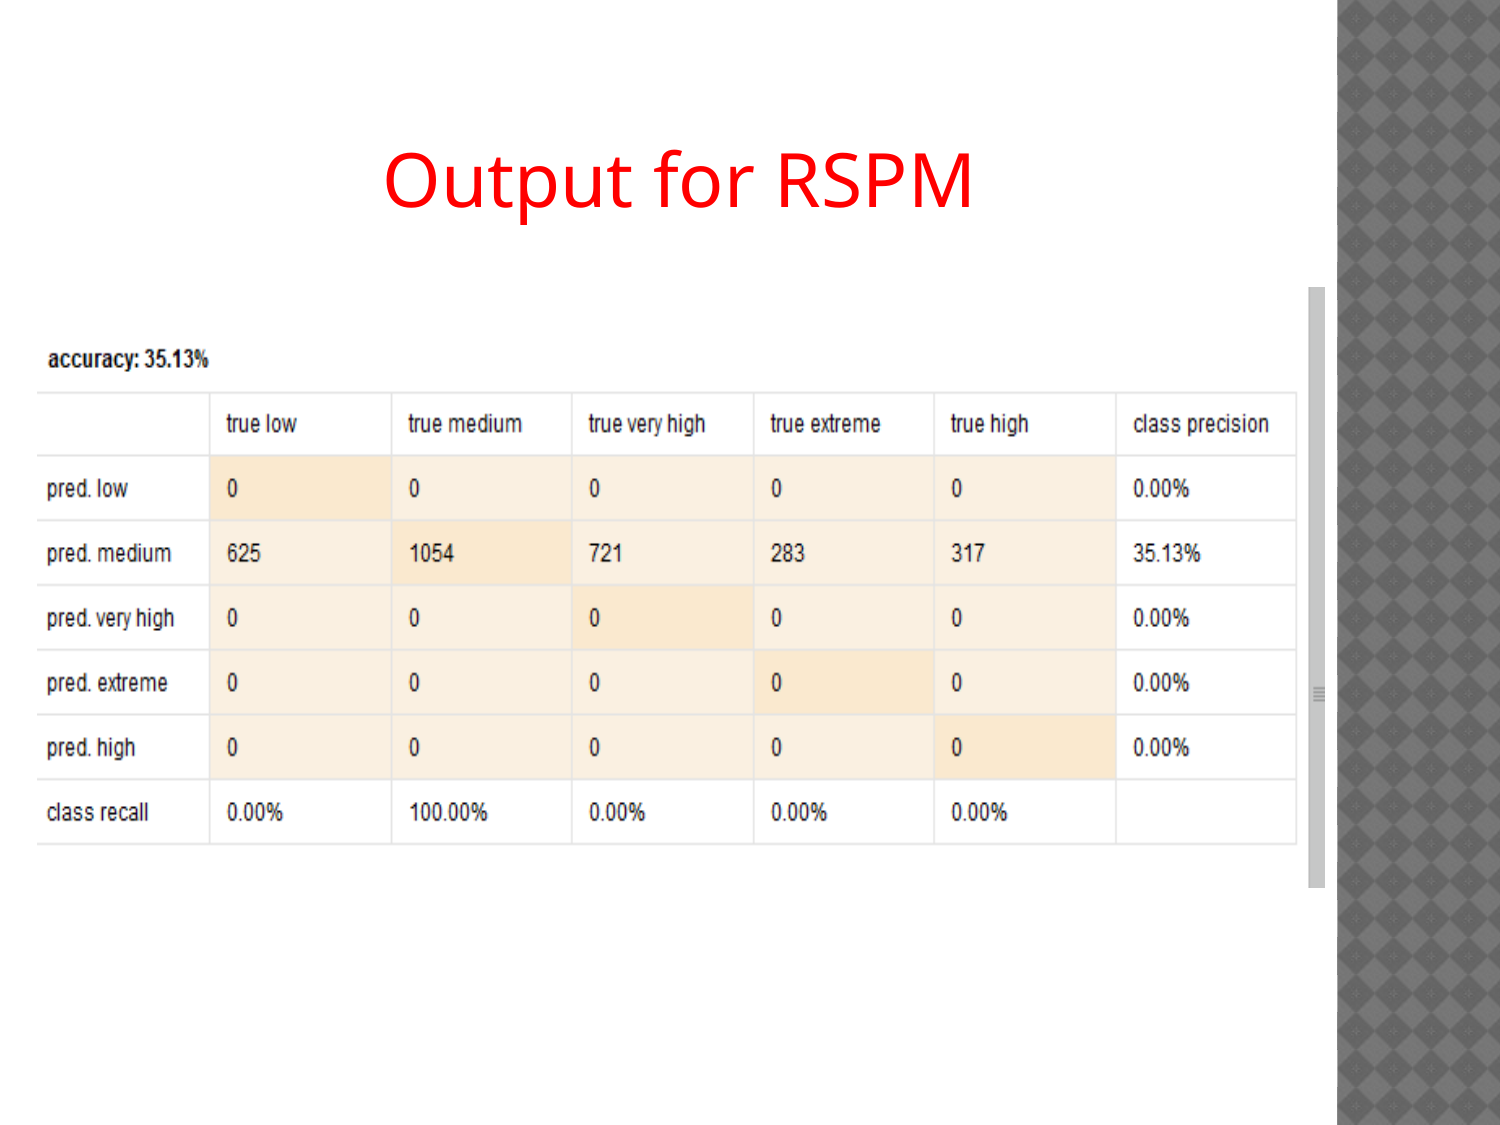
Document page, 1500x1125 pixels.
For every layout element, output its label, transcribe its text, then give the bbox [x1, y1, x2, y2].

picture [37, 287, 1326, 888]
text_box Output for RSPM [375, 124, 1388, 230]
picture [1337, 0, 1500, 1125]
